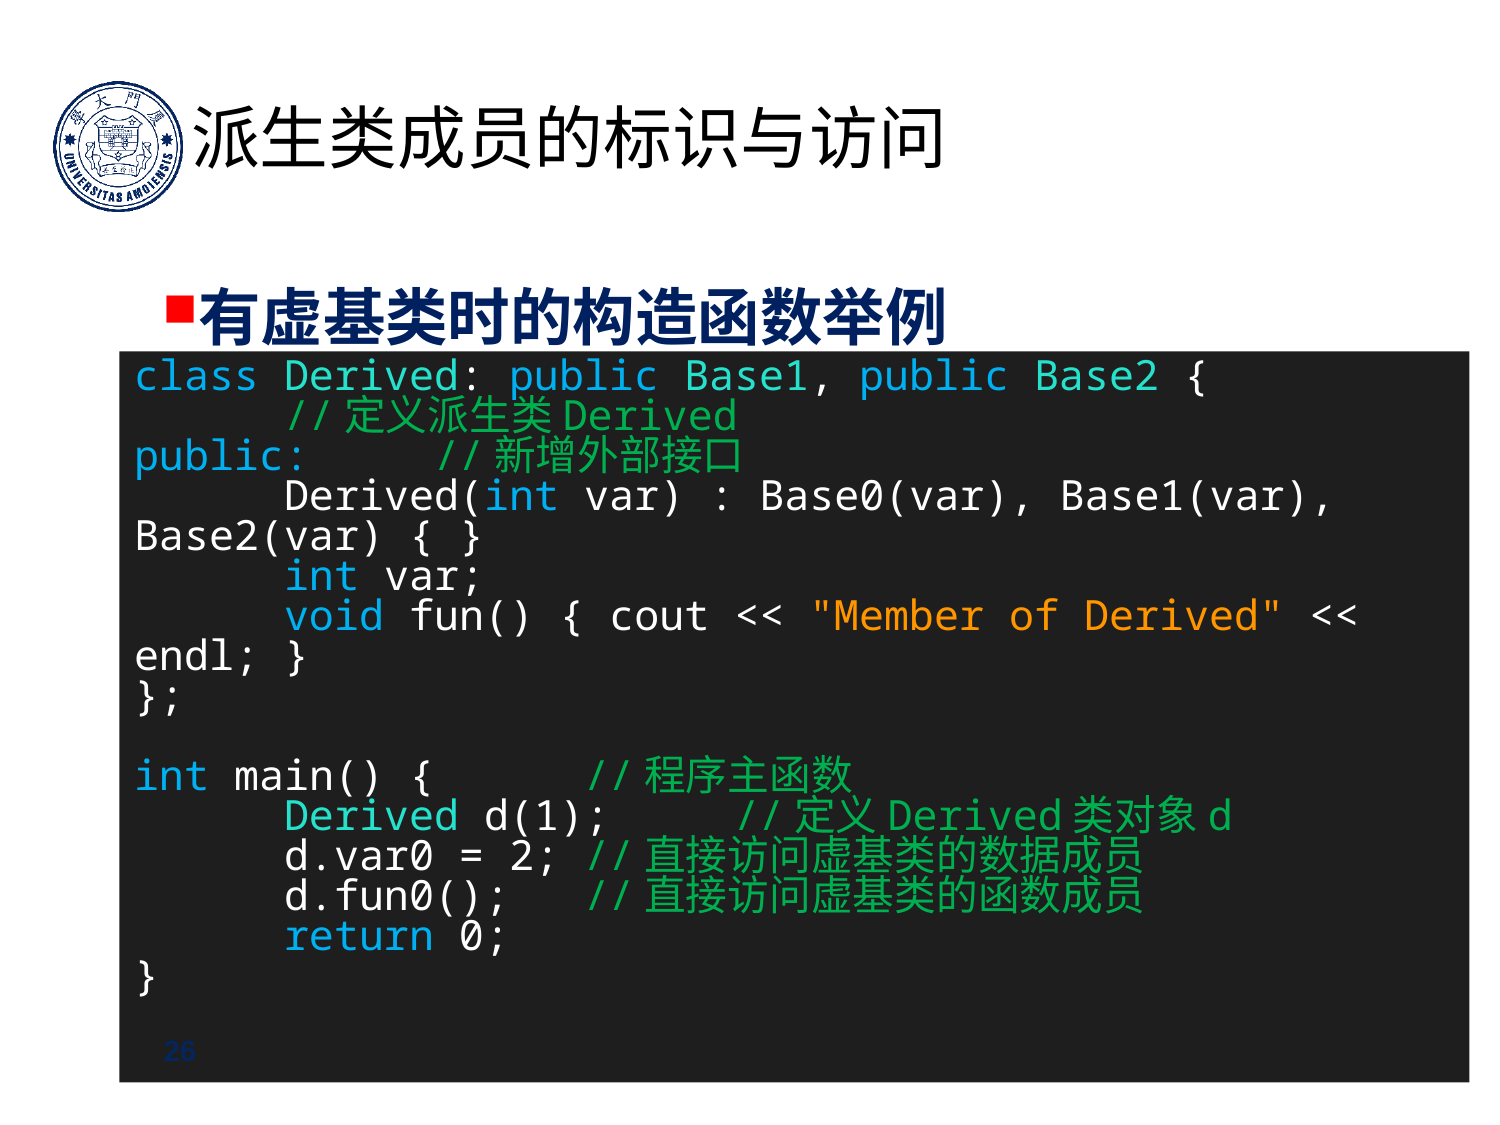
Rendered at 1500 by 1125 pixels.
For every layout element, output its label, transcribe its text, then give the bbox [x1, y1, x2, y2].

slide_number 26 [148, 1024, 462, 1101]
text_box 派生类成员的标识与访问 [175, 67, 1470, 215]
picture [53, 81, 175, 212]
text_box 有虚基类时的构造函数举例 [147, 255, 1442, 351]
text_box class Derived: public Base1, public Base2 { //定义派生类Derived public: //新增外部接口 Derived(int var) : Base0(var), Base1(var), Base2(var) { } int var; void fun() { cout << "Member of Derived" << endl; } }; int main() { //程序主函数 Derived d(1); //定义Derived类对象d d.var0 = 2; //直接访问虚基类的数据成员 d.fun0(); //直接访问虚基类的函数成员 return 0; } [119, 351, 1470, 1083]
